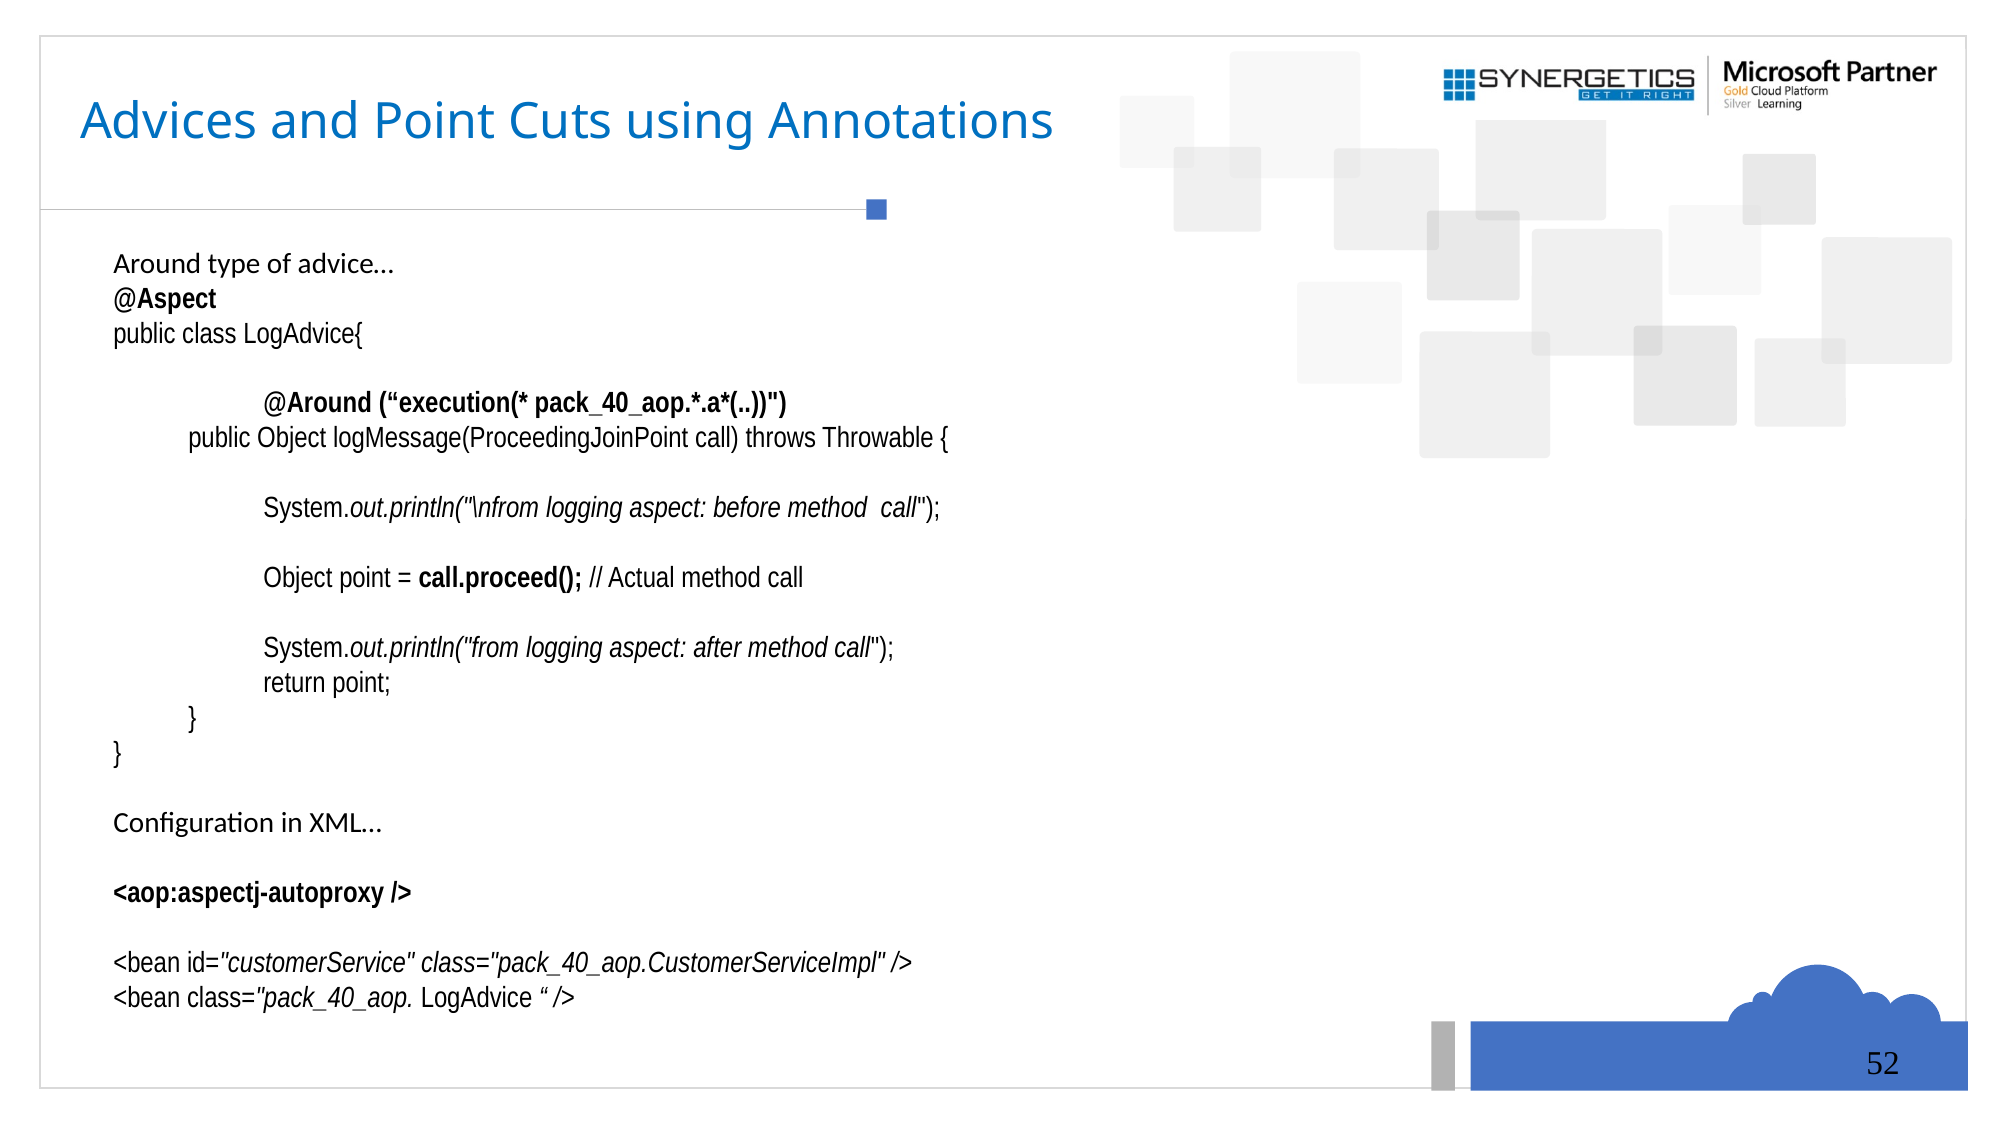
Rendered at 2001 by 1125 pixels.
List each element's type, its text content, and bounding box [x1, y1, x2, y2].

picture [1431, 48, 1955, 120]
title Advices and Point Cuts using Annotations [64, 59, 1932, 186]
text_box Around type of advice… @Aspect public class LogAdvice{ @Around (“execution(* pack_40_aop.*.a*(..))") public Object logMessage(ProceedingJoinPoint call) throws Throwable { System.out.println("\nfrom logging aspect: before method call"); Object point = call.proceed(); // Actual method call System.out.println("from logging aspect: after method call"); return point; } } Configuration in XML… <aop:aspectj-autoproxy /> <bean id="customerService" class="pack_40_aop.CustomerServiceImpl" /> <bean class="pack_40_aop. LogAdvice “ /> [98, 236, 1436, 1021]
